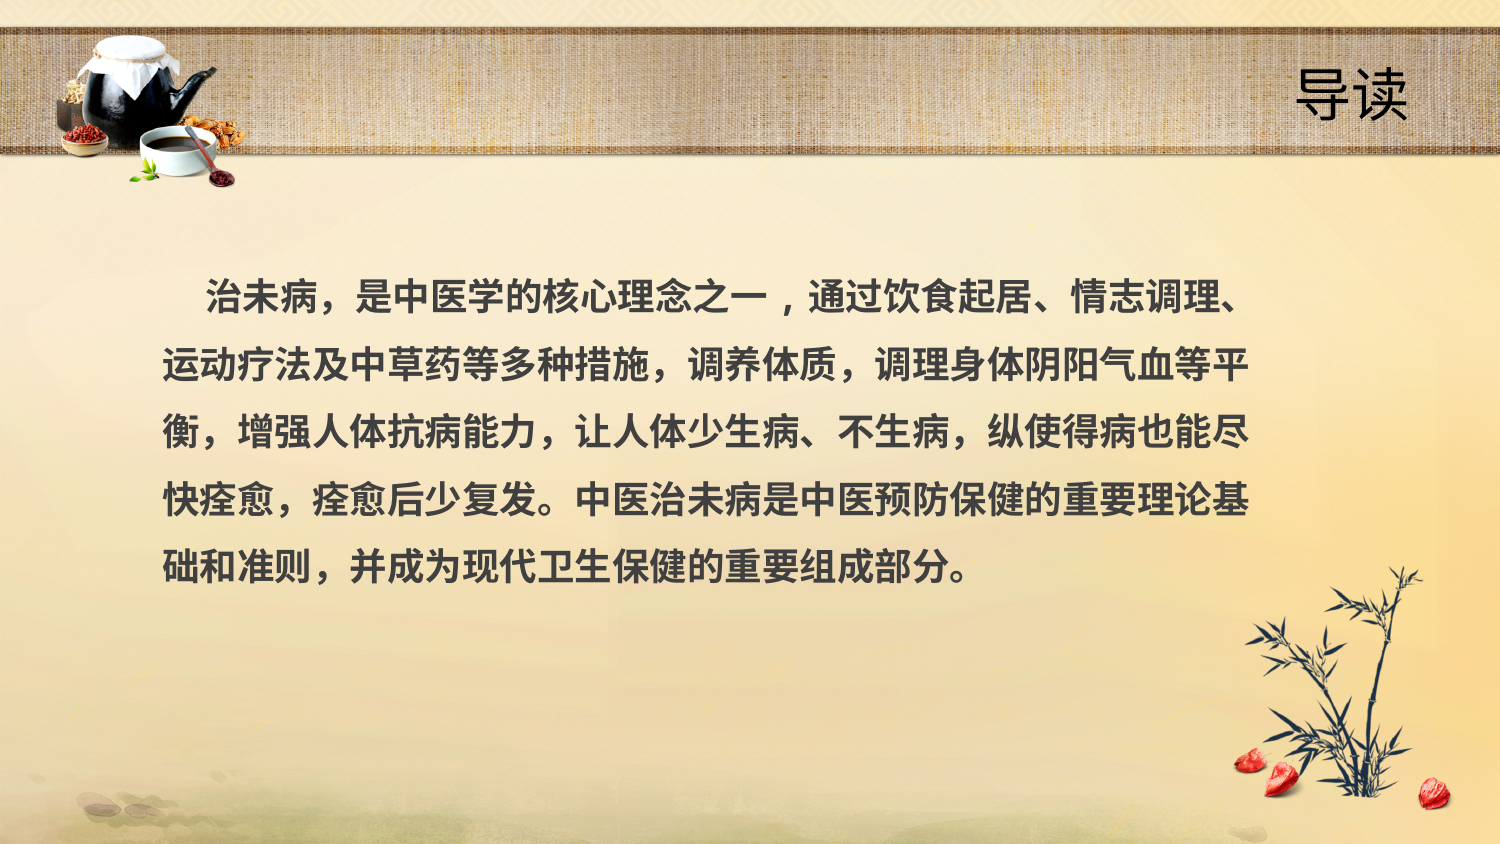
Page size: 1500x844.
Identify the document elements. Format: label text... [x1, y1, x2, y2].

picture [0, 0, 1500, 844]
text_box 治未病，是中医学的核心理念之一,通过饮食起居、情志调理、运动疗法及中草药等多种措施，调养体质，调理身体阴阳气血等平衡，增强人体抗病能力，让人体少生病、不生病，纵使得病也能尽快痊愈，痊愈后少复发。中医治未病是中医预防保健的重要理论基础和准则，并成为现代卫生保健的重要组成部分。 [147, 243, 1282, 701]
title 导读 [75, 36, 1425, 151]
